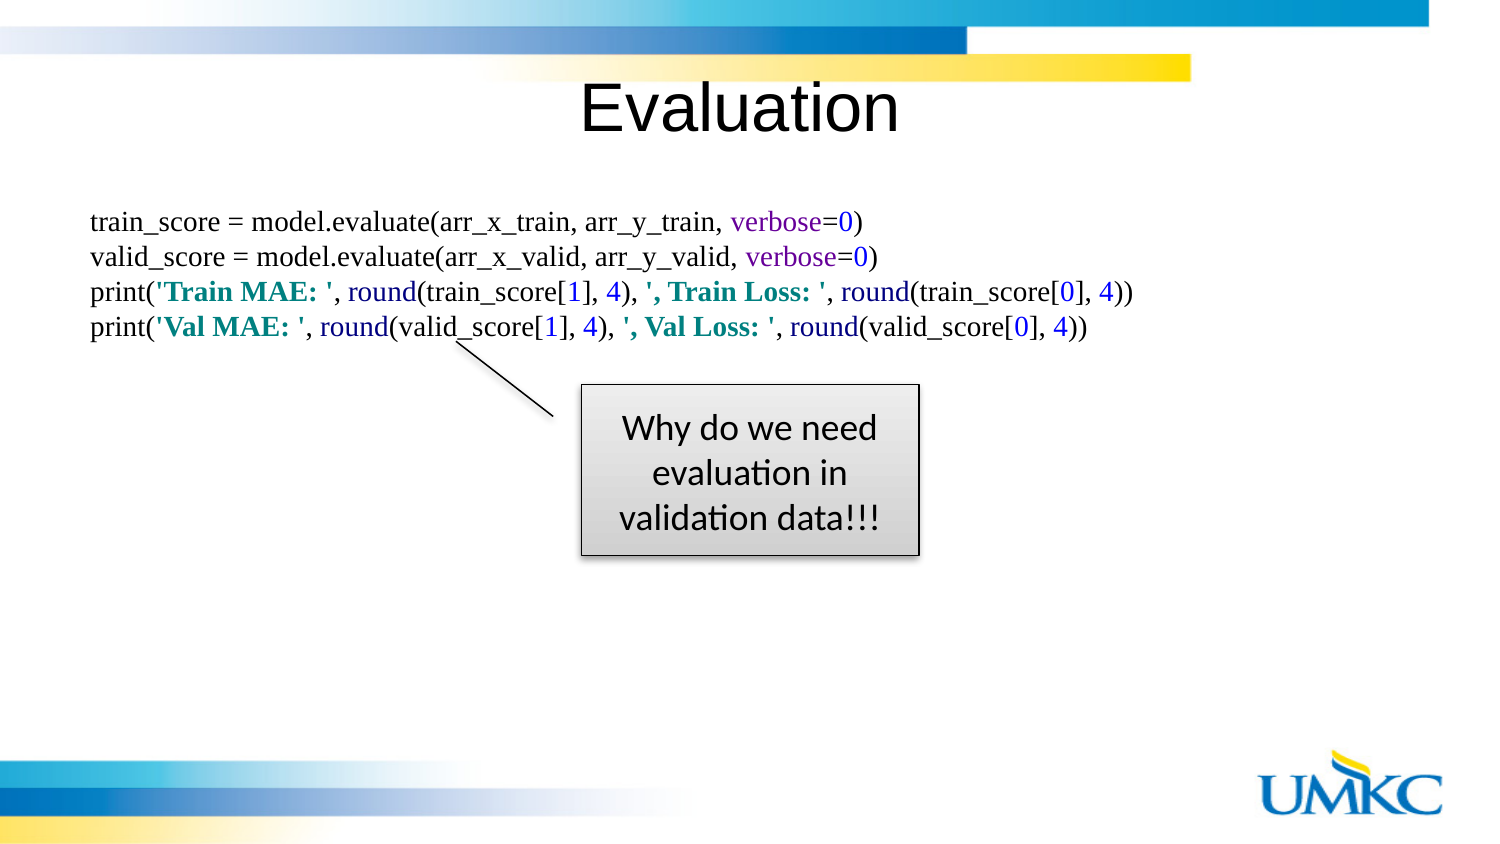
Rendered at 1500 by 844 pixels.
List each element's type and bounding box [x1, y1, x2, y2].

text_box [74, 194, 1425, 418]
picture [0, 0, 1500, 844]
text_box [581, 384, 920, 556]
title [75, 33, 1425, 175]
